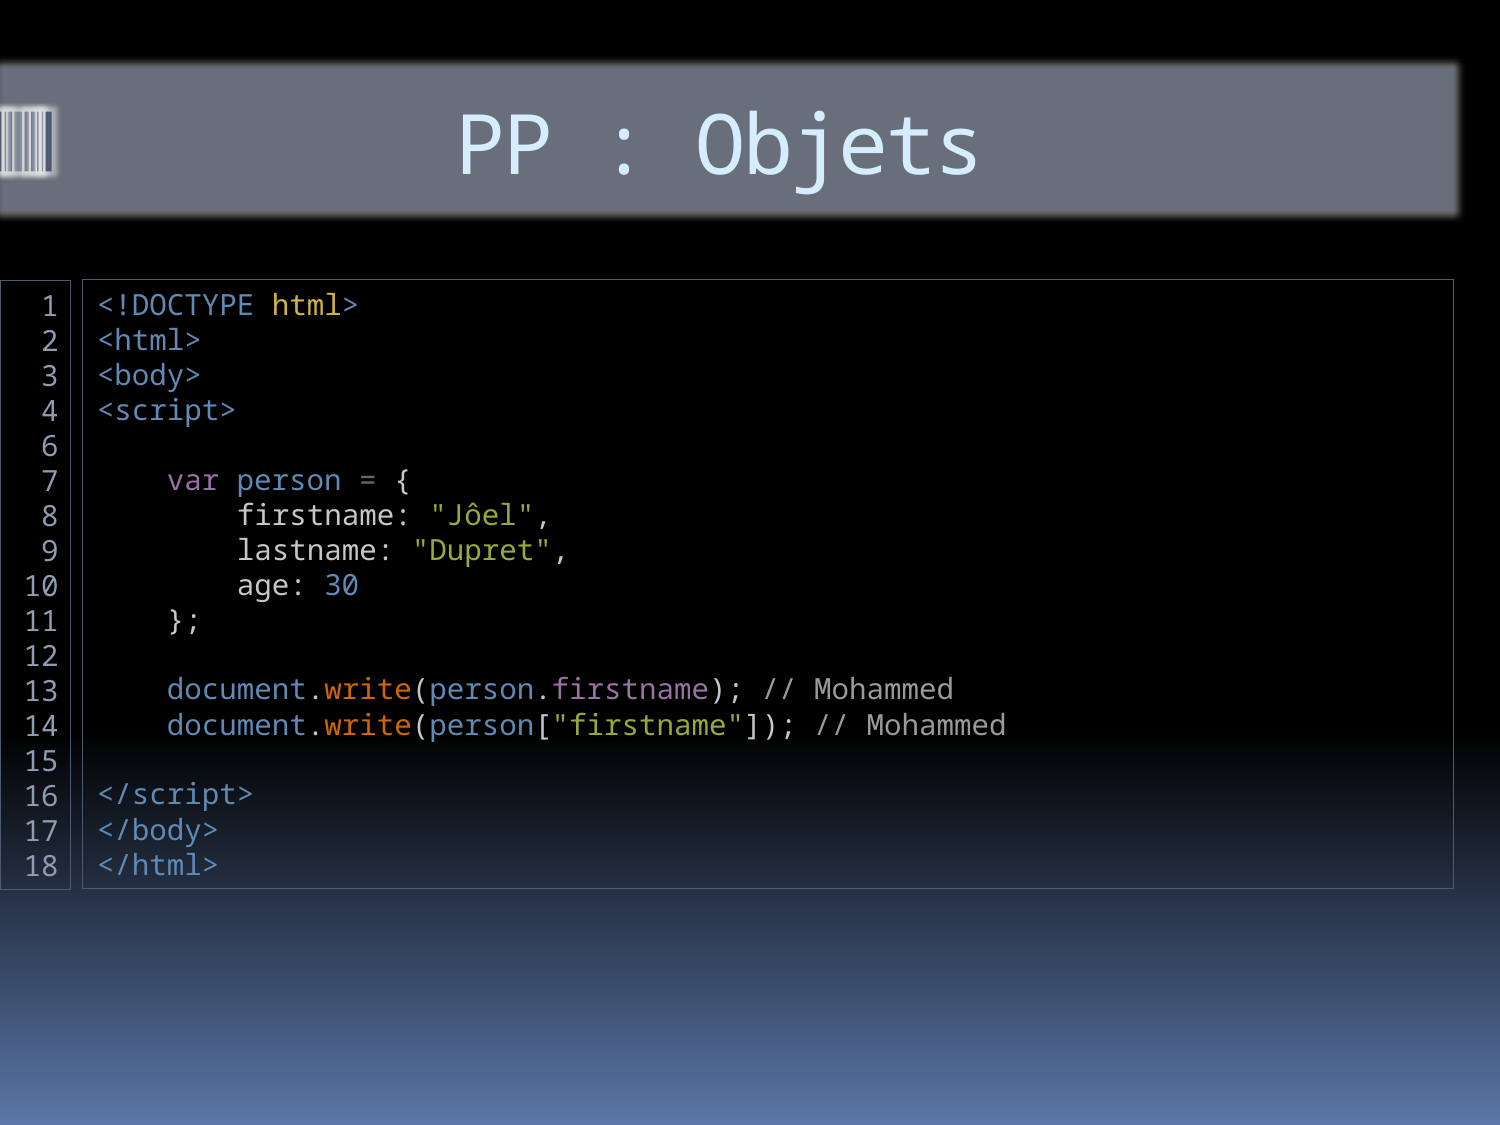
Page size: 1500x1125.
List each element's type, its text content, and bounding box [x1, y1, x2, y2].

title PP : Objets [82, 83, 1358, 234]
text_box 1 2 3 4 6 7 8 9 10 11 12 13 14 15 16 17 18 [0, 280, 71, 890]
text_box <!DOCTYPE html> <html> <body> <script> var person = { firstname: "Jôel", lastname: "Dupret", age: 30 }; document.write(person.firstname); // Mohammed document.write(person["firstname"]); // Mohammed </script> </body> </html> [82, 278, 1454, 889]
